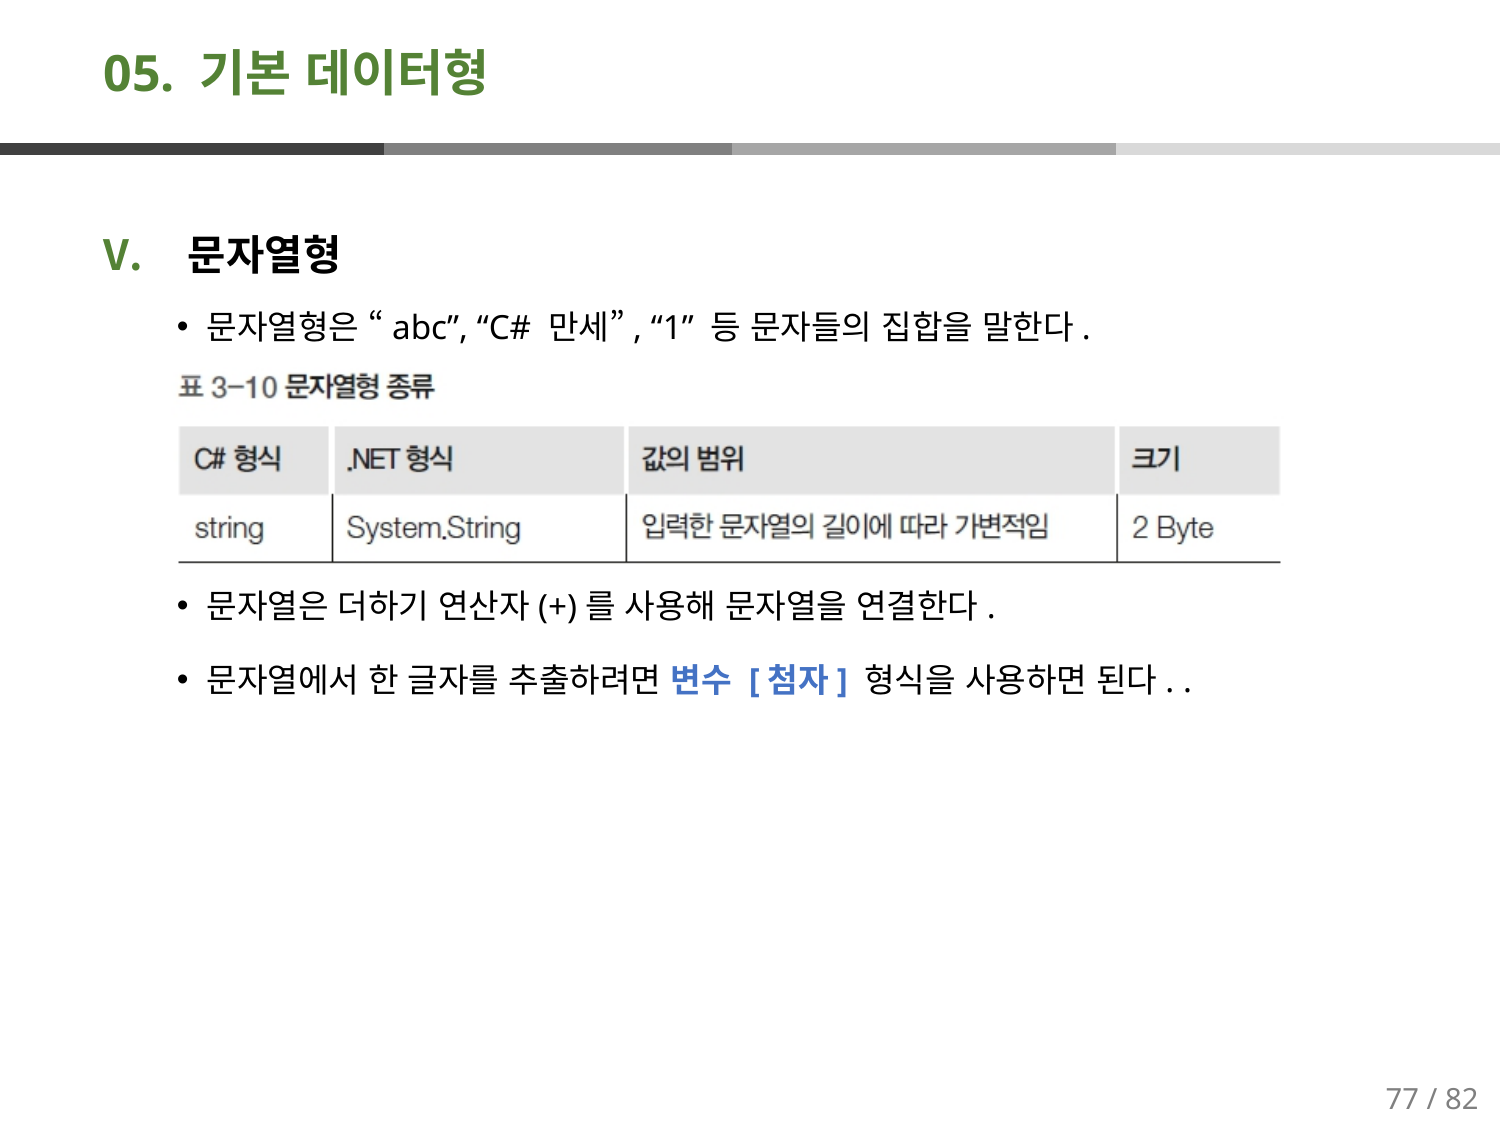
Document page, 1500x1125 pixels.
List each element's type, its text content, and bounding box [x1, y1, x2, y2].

list 문자열형 문자열형은 “abc”, “C# 만세”, “1” 등 문자들의 집합을 말한다. 문자열은 더하기 연산자(+)를 사용해 문자열을 연결한다. 문자열은 더하기 연산자(+)를 사용해 문자열을 연결한다. 문자열에서 한 글자를 추출하려면 변수 [첨자] 형식을 사용하면 된다. . [88, 196, 1471, 1118]
picture [171, 367, 1287, 568]
title 05. 기본 데이터형 [88, 30, 1400, 121]
